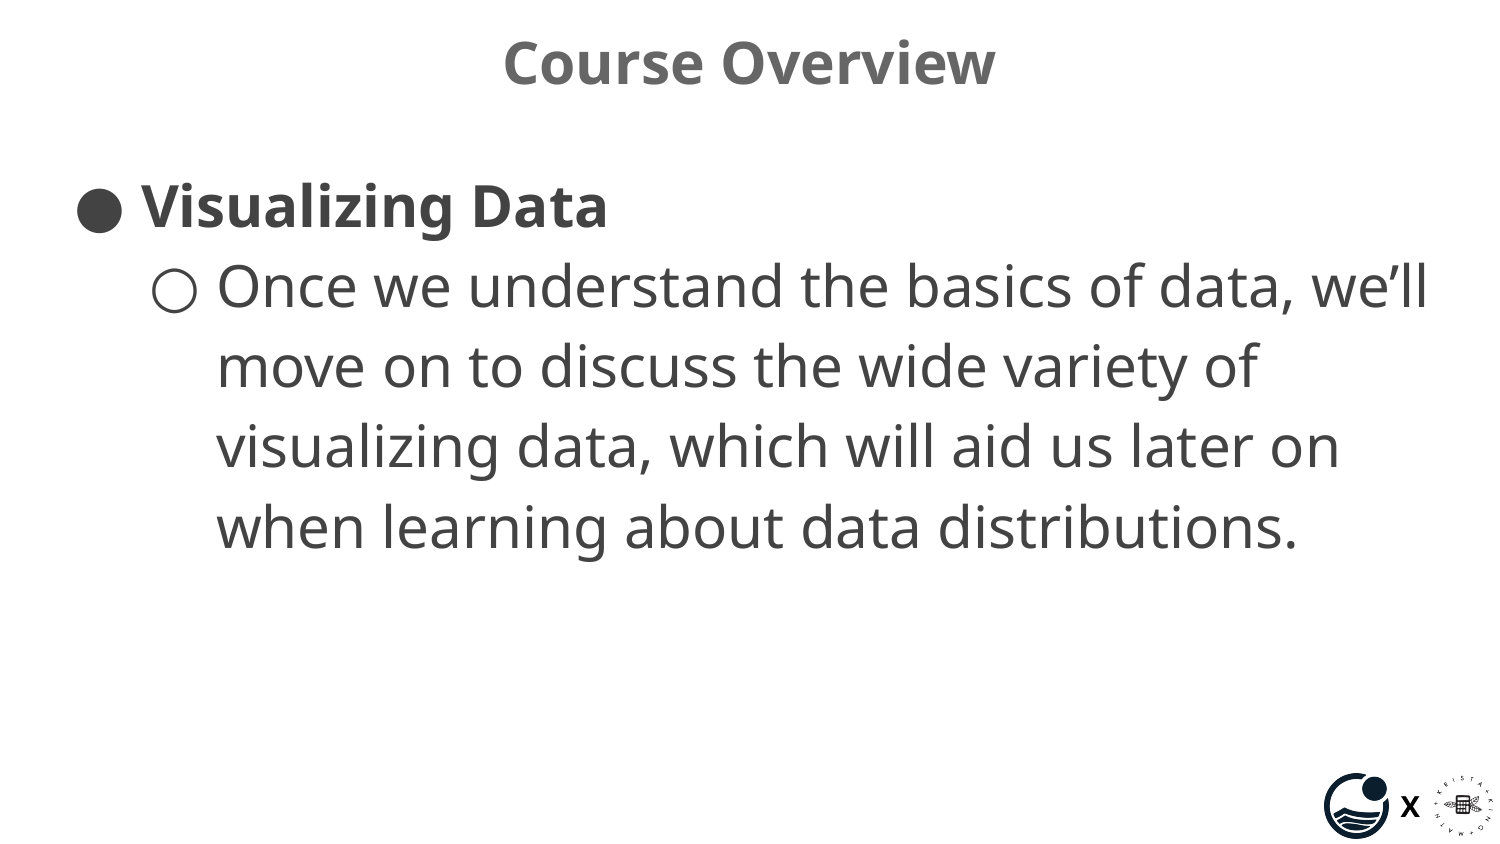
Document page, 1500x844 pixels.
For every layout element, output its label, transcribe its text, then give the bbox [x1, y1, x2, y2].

title Course Overview [51, 10, 1449, 105]
picture [1324, 773, 1389, 839]
text_box X [1393, 775, 1427, 837]
picture [1430, 773, 1496, 839]
list Visualizing Data Once we understand the basics of data, we’ll move on to discuss the wide variety of visualizing data, which will aid us later on when learning about data distributions. [51, 143, 1449, 750]
